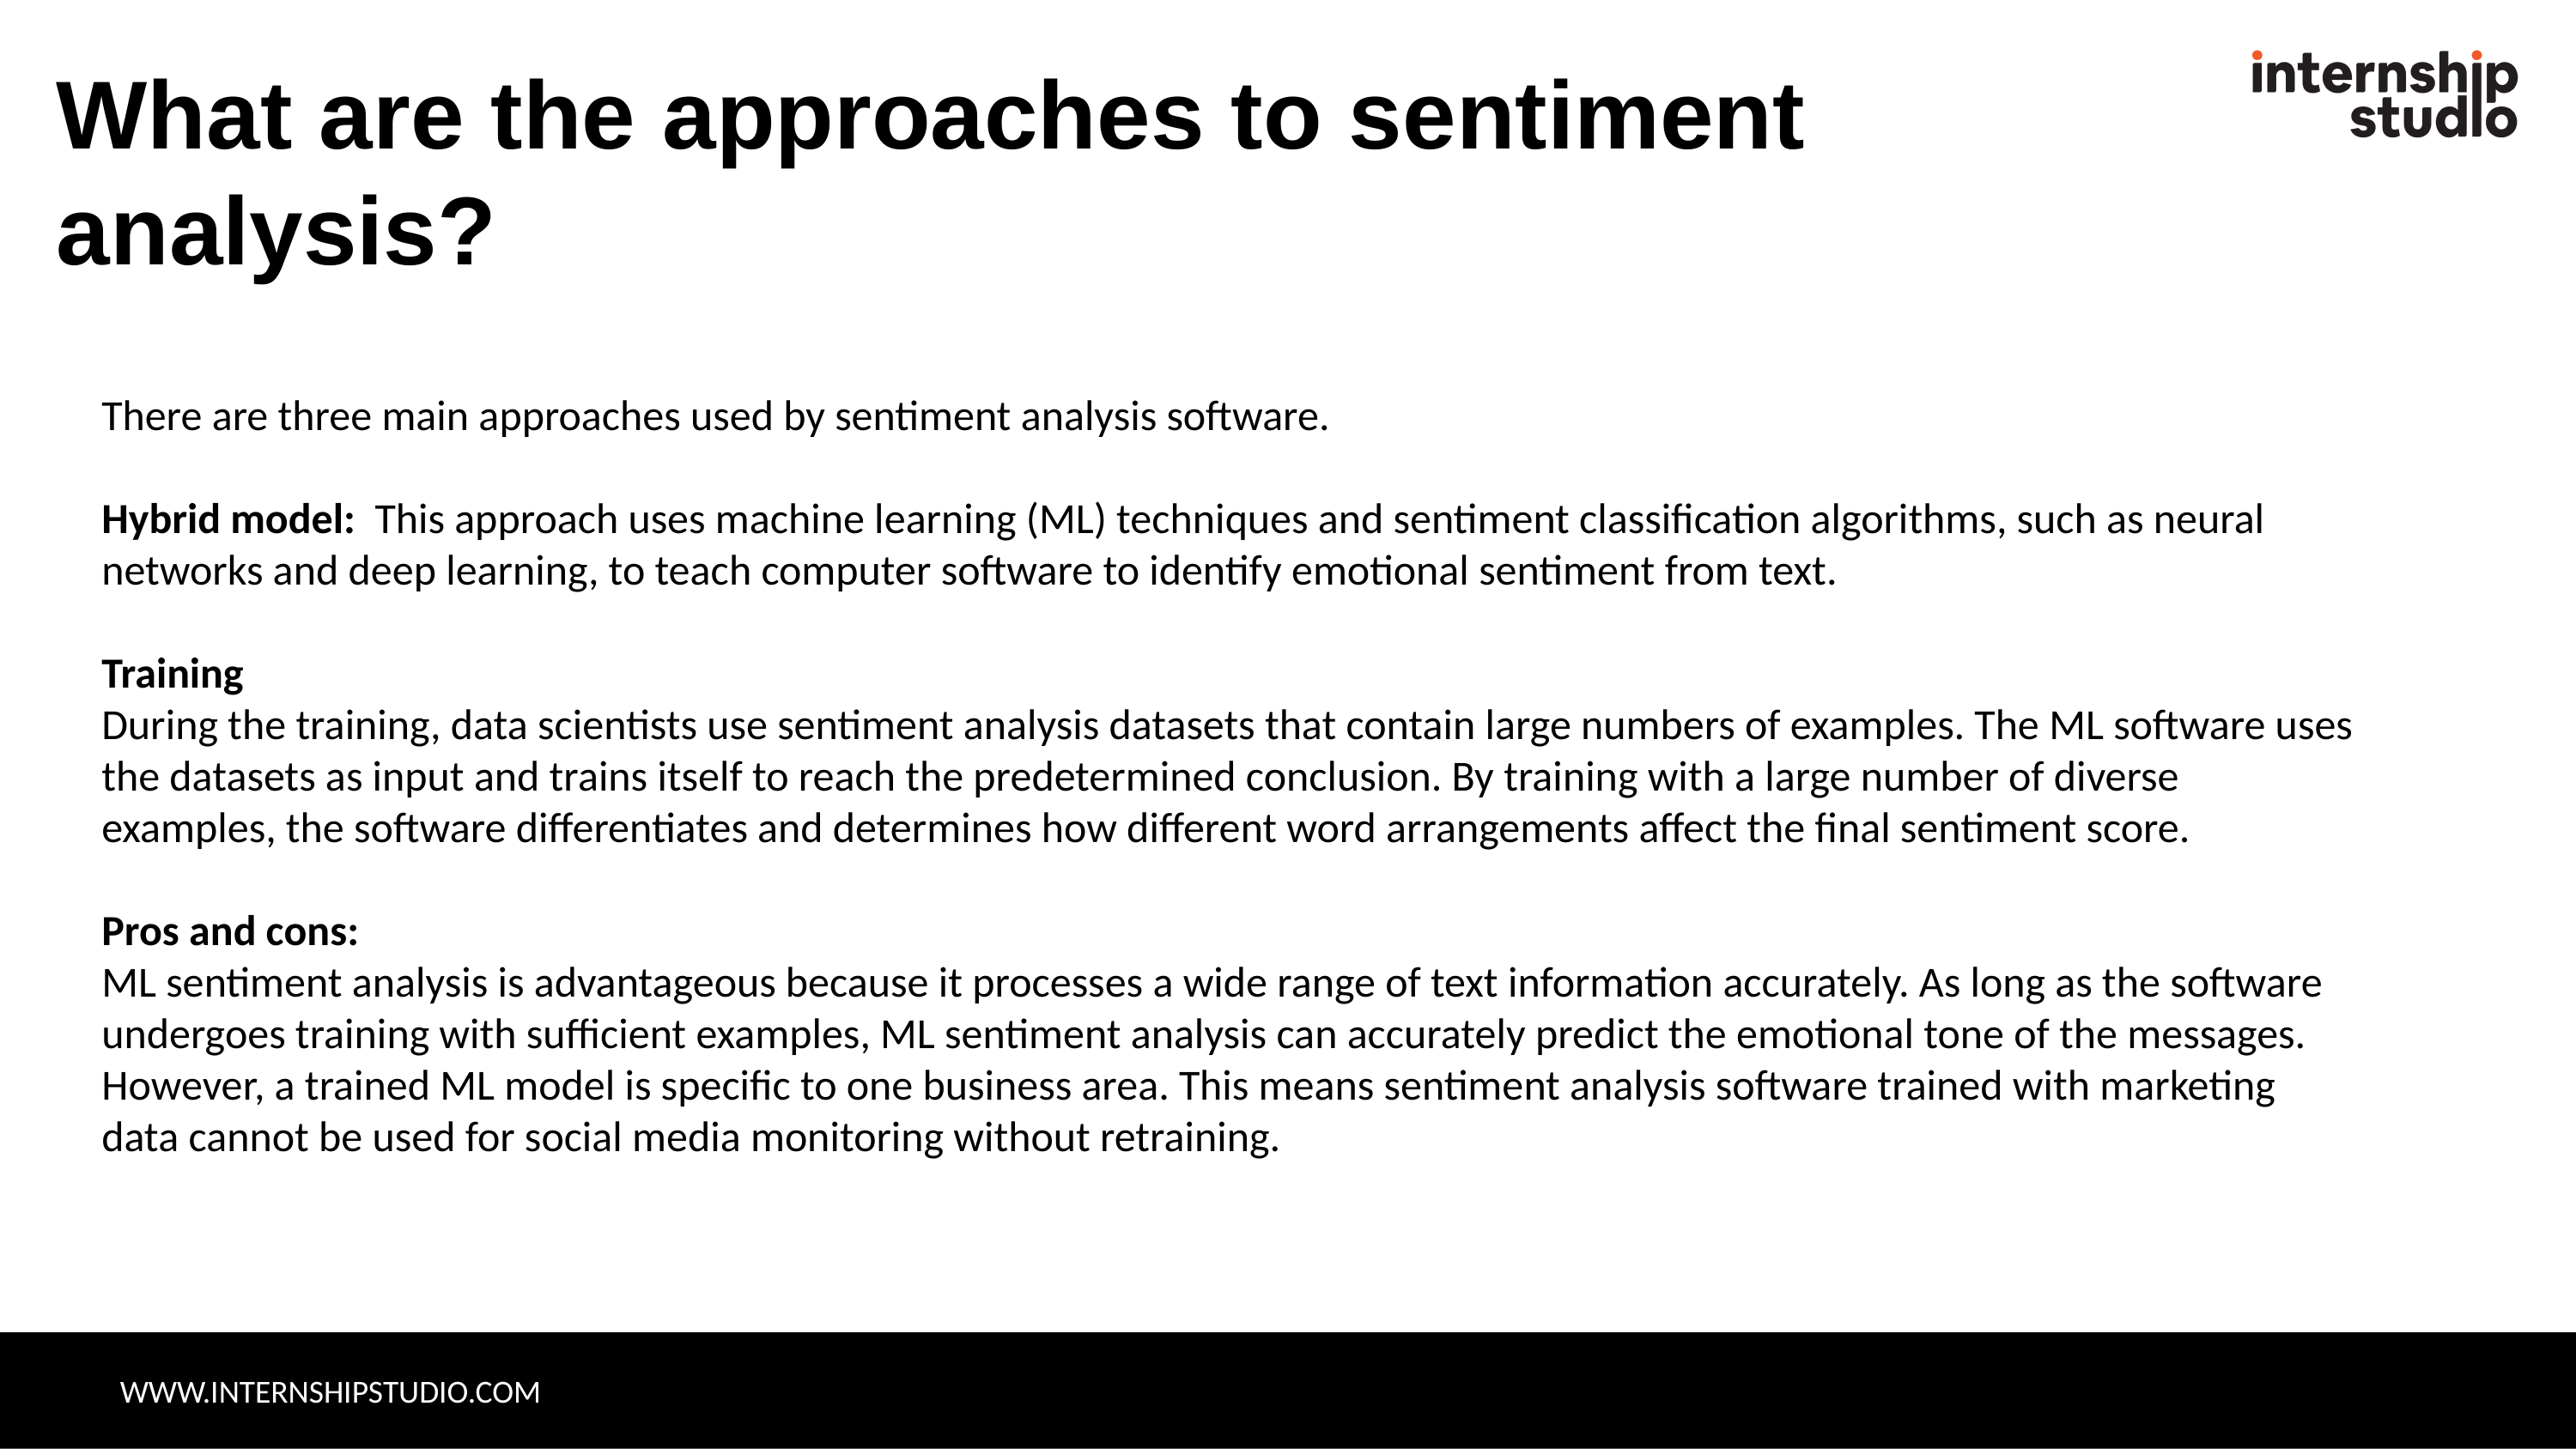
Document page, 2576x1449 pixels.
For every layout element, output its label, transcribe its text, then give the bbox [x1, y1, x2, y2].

text_box There are three main approaches used by sentiment analysis software. Hybrid model: This approach uses machine learning (ML) techniques and sentiment classification algorithms, such as neural networks and deep learning, to teach computer software to identify emotional sentiment from text. Training During the training, data scientists use sentiment analysis datasets that contain large numbers of examples. The ML software uses the datasets as input and trains itself to reach the predetermined conclusion. By training with a large number of diverse examples, the software differentiates and determines how different word arrangements affect the final sentiment score. Pros and cons: ML sentiment analysis is advantageous because it processes a wide range of text information accurately. As long as the software undergoes training with sufficient examples, ML sentiment analysis can accurately predict the emotional tone of the messages. However, a trained ML model is specific to one business area. This means sentiment analysis software trained with marketing data cannot be used for social media monitoring without retraining. [88, 380, 2376, 1167]
text_box [0, 1332, 2576, 1449]
picture [2213, 33, 2529, 152]
text_box WWW.INTERNSHIPSTUDIO.COM [107, 1364, 708, 1416]
text_box What are the approaches to sentiment analysis? [43, 98, 2215, 297]
